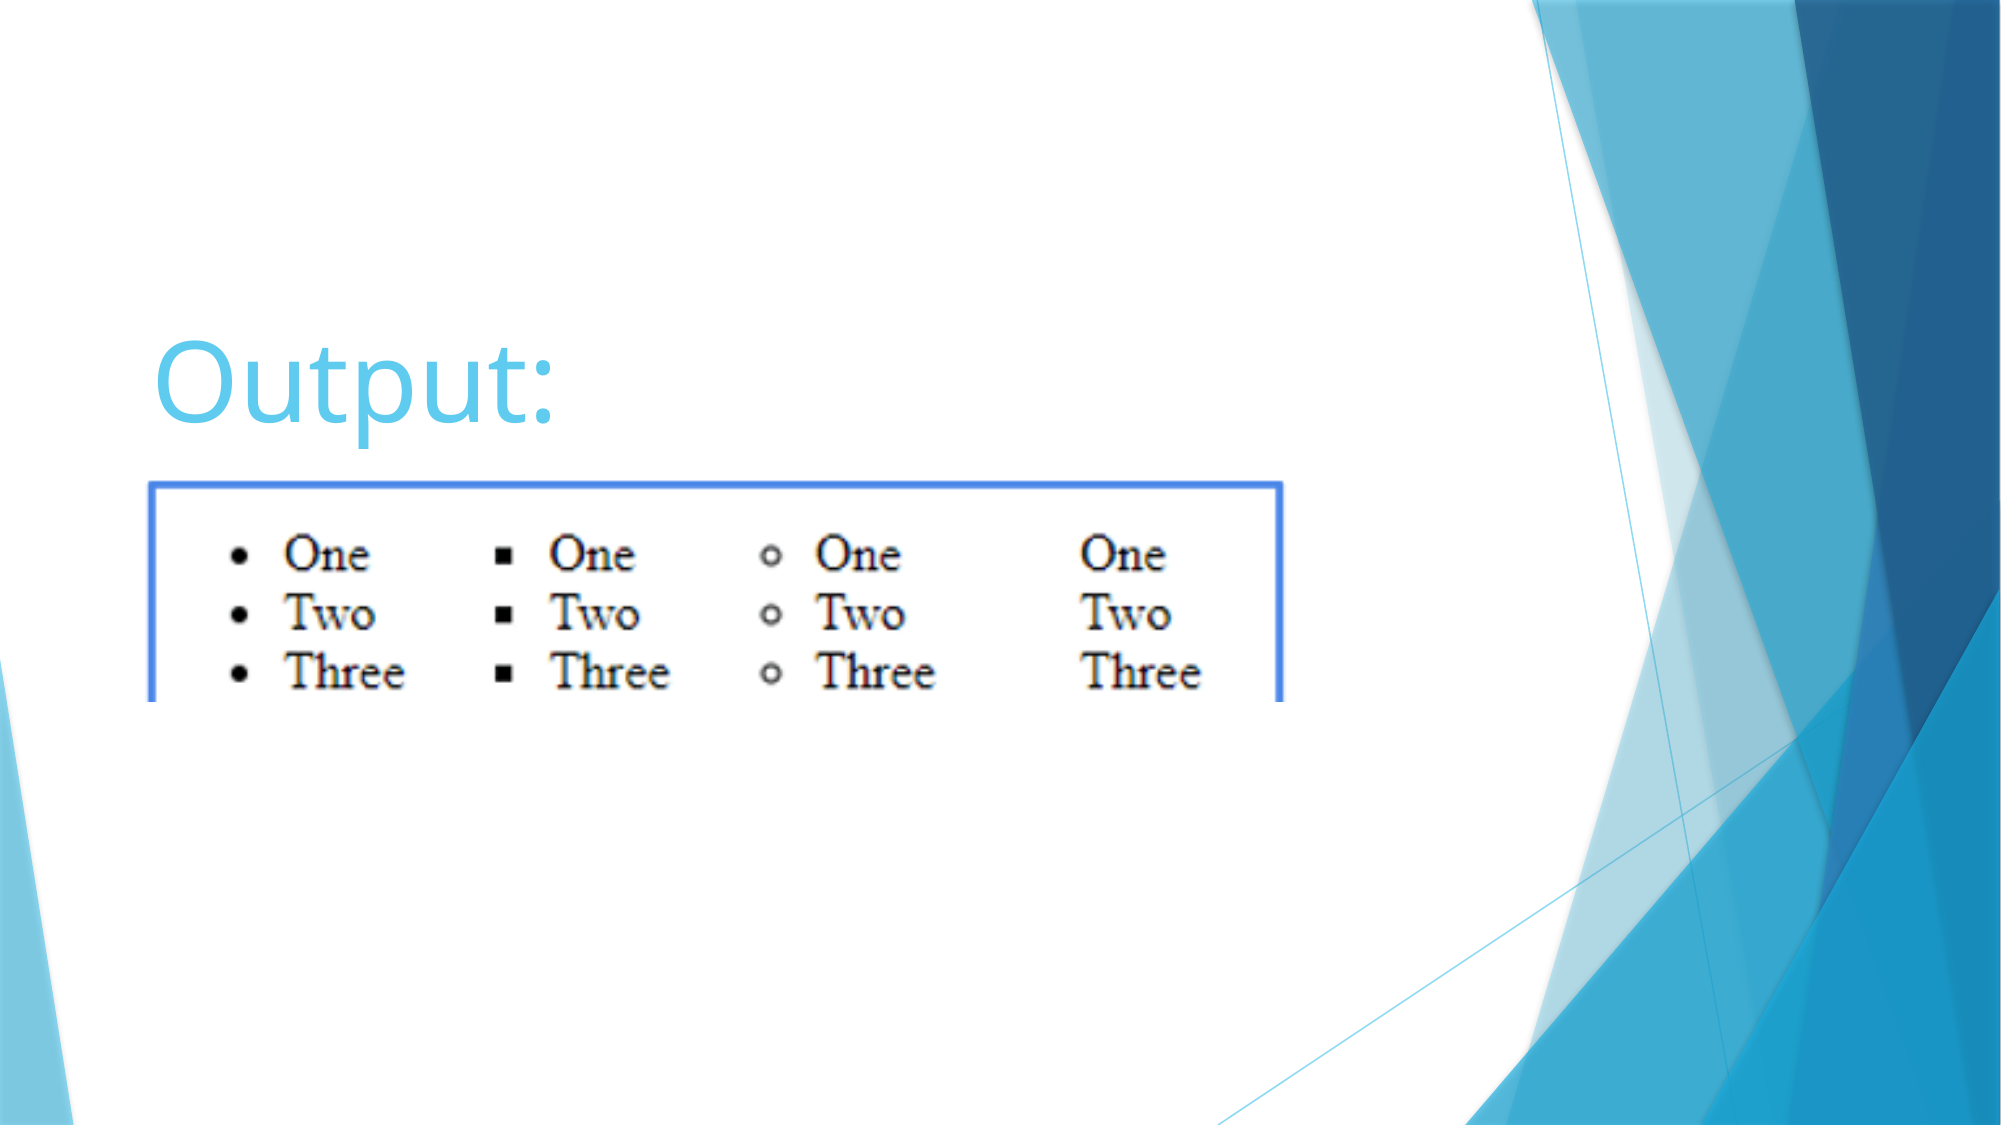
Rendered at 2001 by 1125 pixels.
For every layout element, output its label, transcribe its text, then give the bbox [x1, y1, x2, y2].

title Output: [136, 302, 1547, 520]
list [135, 474, 1298, 702]
